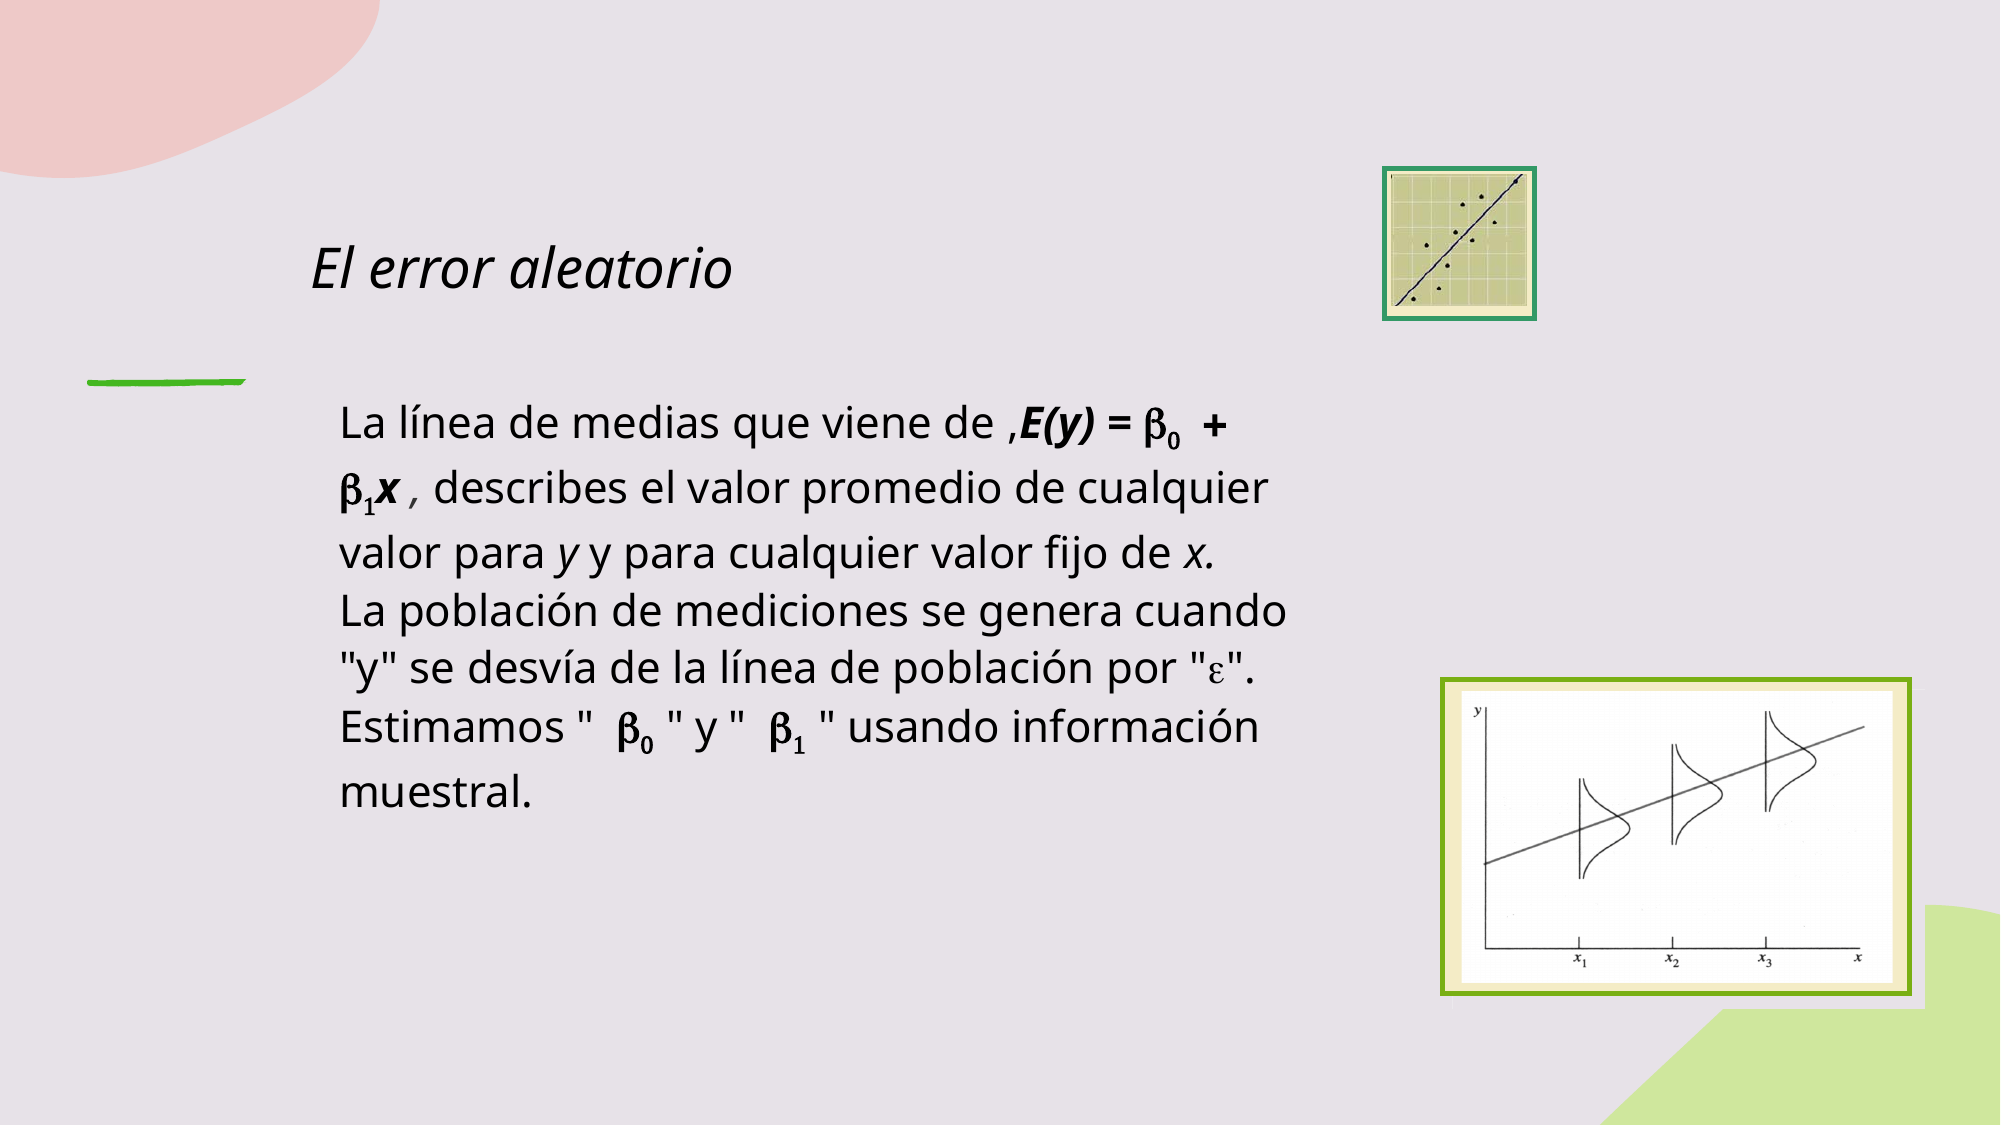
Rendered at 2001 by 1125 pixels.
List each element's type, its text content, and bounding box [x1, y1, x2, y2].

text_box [1442, 679, 1910, 994]
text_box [1384, 168, 1535, 319]
title El error aleatorio [295, 157, 1167, 308]
list La línea de medias que viene de ,E(y) = b0 + b1x , describes el valor promedio de cualquier valor para y y para cualquier valor fijo de x. La población de mediciones se genera cuando "y" se desvía de la línea de población por "e". Estimamos " b0 " y " b1 " usando información muestral. [324, 380, 1337, 929]
